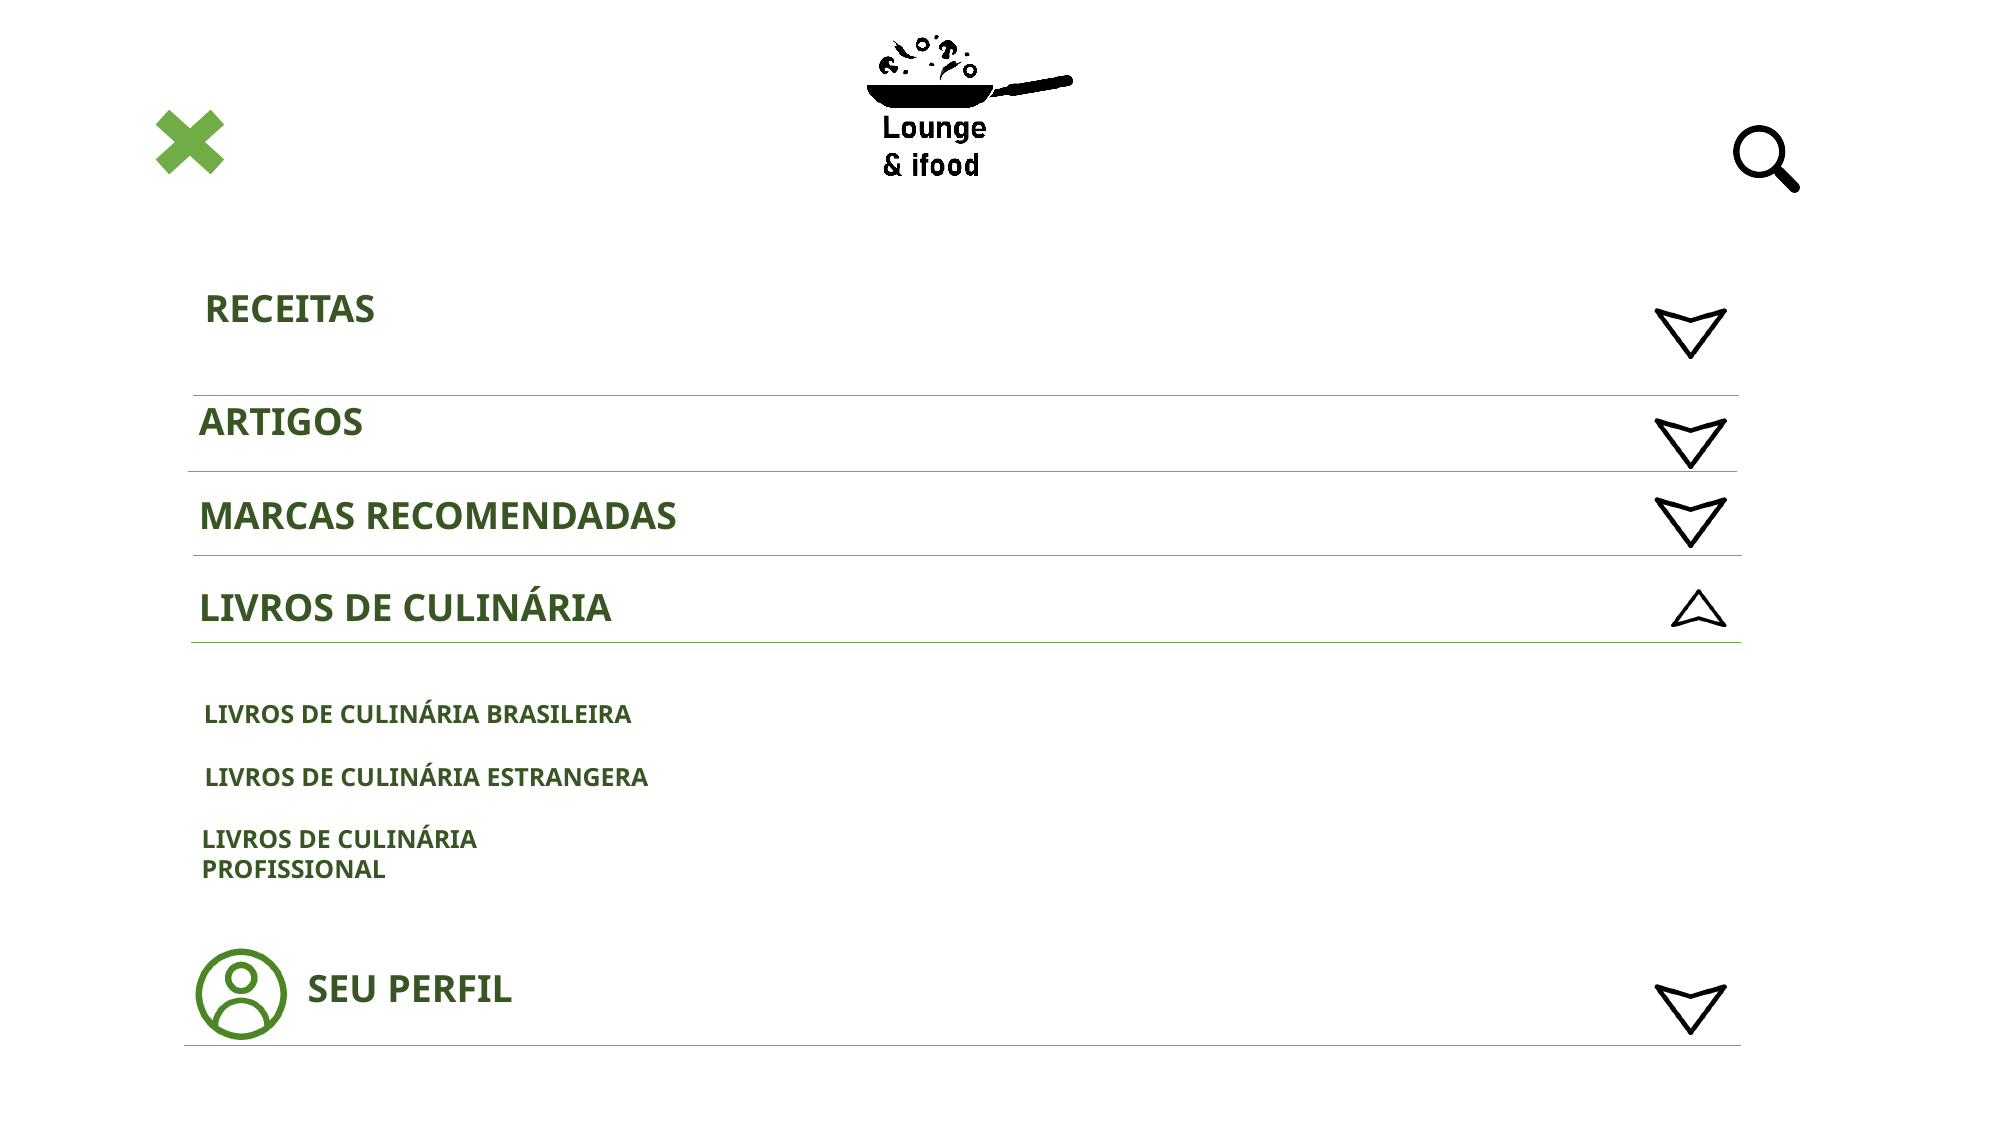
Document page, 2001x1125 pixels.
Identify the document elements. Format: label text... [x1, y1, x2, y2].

picture [189, 942, 293, 1045]
text_box Livros de culinária estrangera [189, 754, 722, 800]
text_box [150, 105, 229, 180]
text_box Livros de Culinária [184, 576, 1299, 637]
picture [724, 0, 1355, 290]
picture [1652, 405, 1729, 482]
text_box Livros de culinária brasileira [189, 691, 671, 737]
picture [1652, 295, 1729, 372]
text_box Livros de culinária Profissional [186, 816, 673, 891]
text_box Seu perfil [293, 957, 1407, 1018]
text_box Artigos [184, 390, 1299, 451]
picture [1733, 125, 1800, 193]
picture [1652, 971, 1729, 1048]
text_box Receitas [189, 277, 1304, 337]
picture [1669, 579, 1728, 638]
picture [1652, 484, 1729, 561]
text_box Marcas recomendadas [184, 484, 1299, 545]
